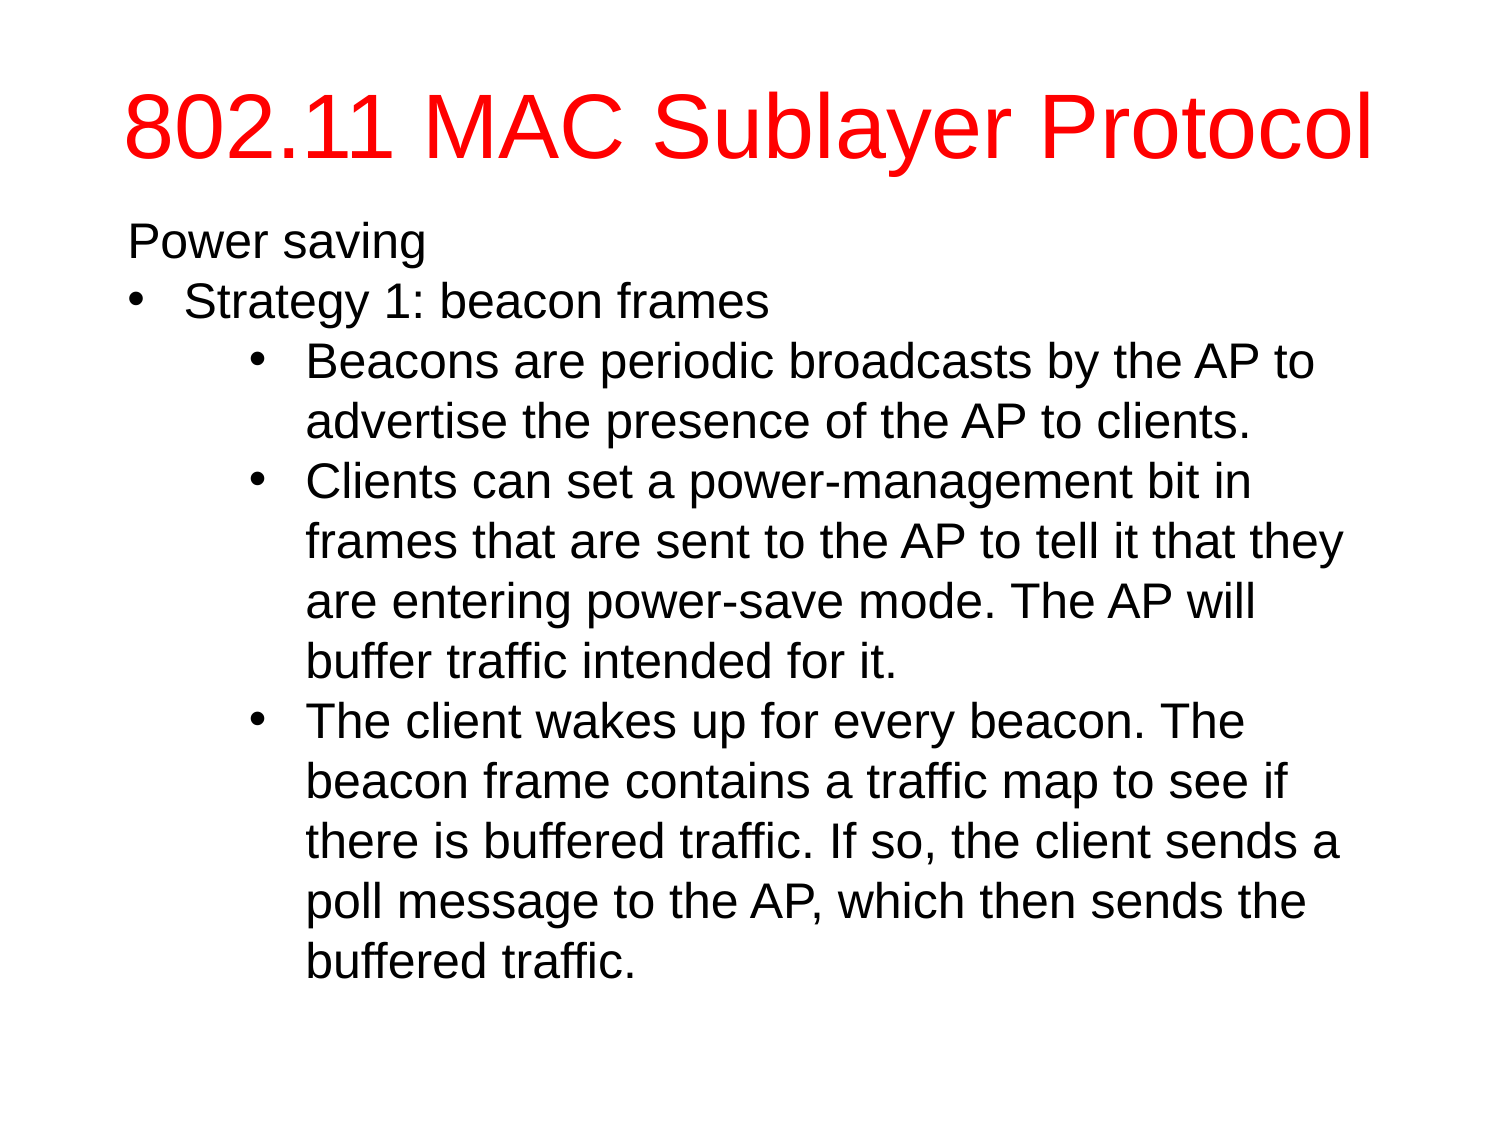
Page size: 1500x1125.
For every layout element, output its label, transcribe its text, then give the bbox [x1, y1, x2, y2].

title 802.11 MAC Sublayer Protocol [0, 0, 1500, 245]
text_box Power saving Strategy 1: beacon frames Beacons are periodic broadcasts by the AP to advertise the presence of the AP to clients. Clients can set a power-management bit in frames that are sent to the AP to tell it that they are entering power-save mode. The AP will buffer traffic intended for it. The client wakes up for every beacon. The beacon frame contains a traffic map to see if there is buffered traffic. If so, the client sends a poll message to the AP, which then sends the buffered traffic. [112, 201, 1388, 1056]
